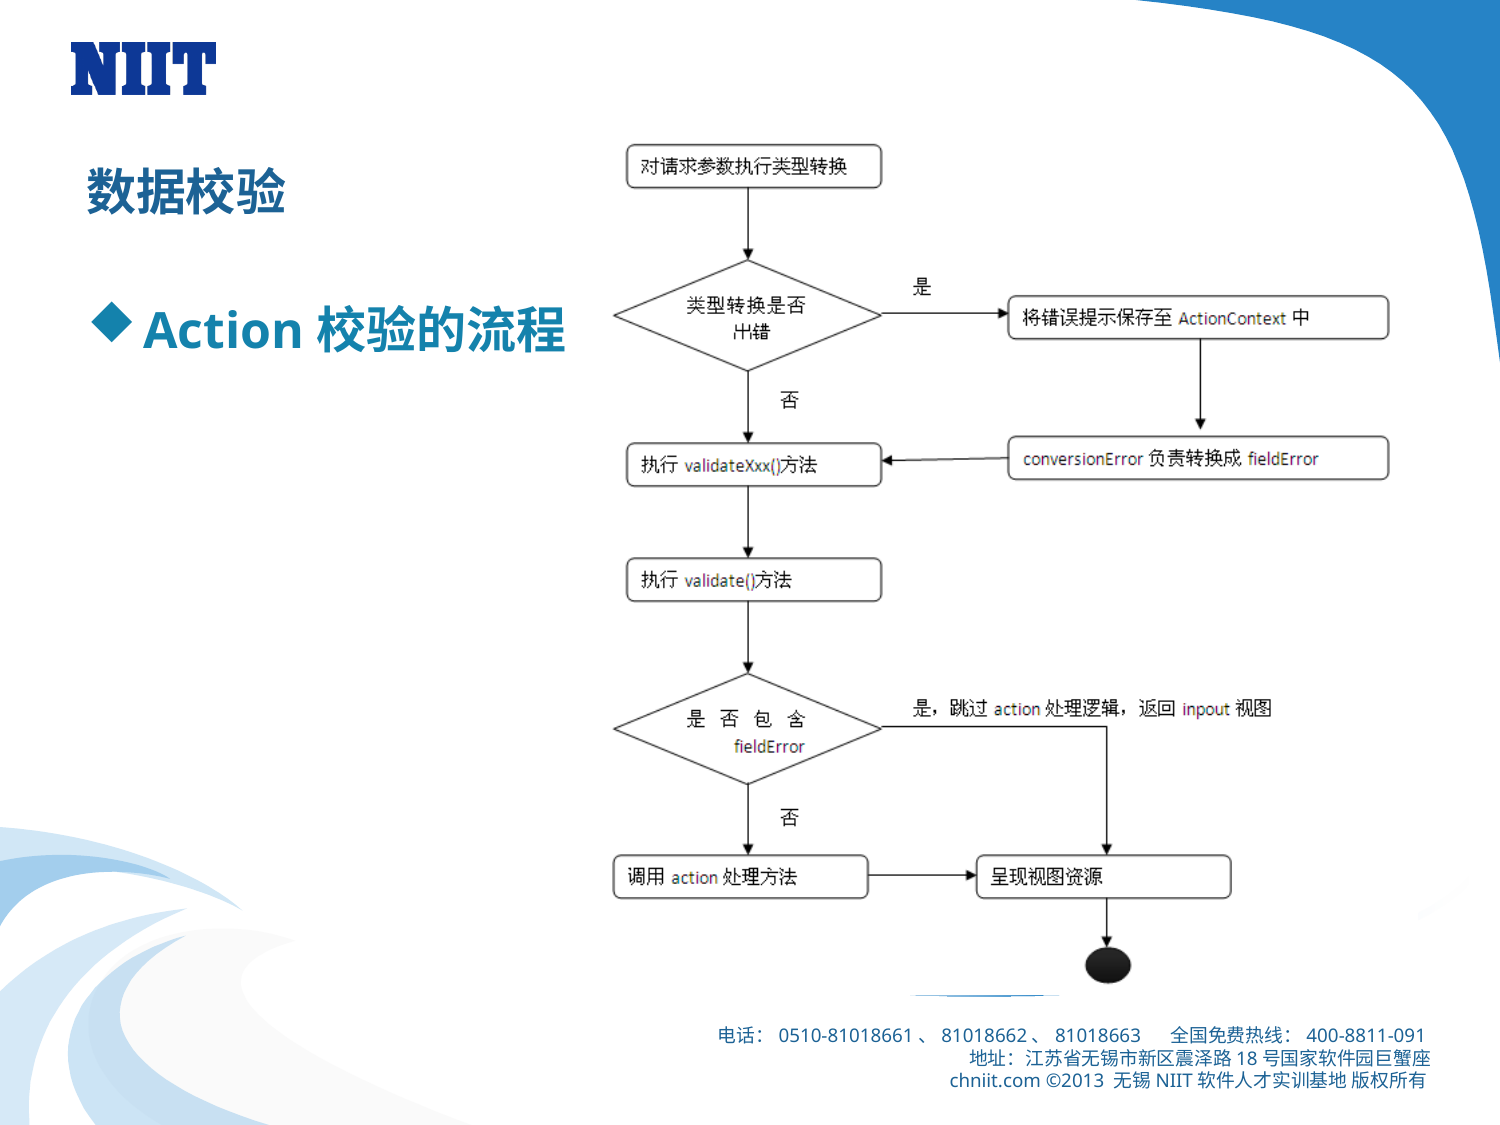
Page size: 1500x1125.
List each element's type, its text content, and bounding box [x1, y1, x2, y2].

title 数据校验 [71, 131, 569, 250]
picture [71, 42, 216, 95]
picture [574, 120, 1418, 996]
list Action校验的流程 [72, 291, 568, 983]
